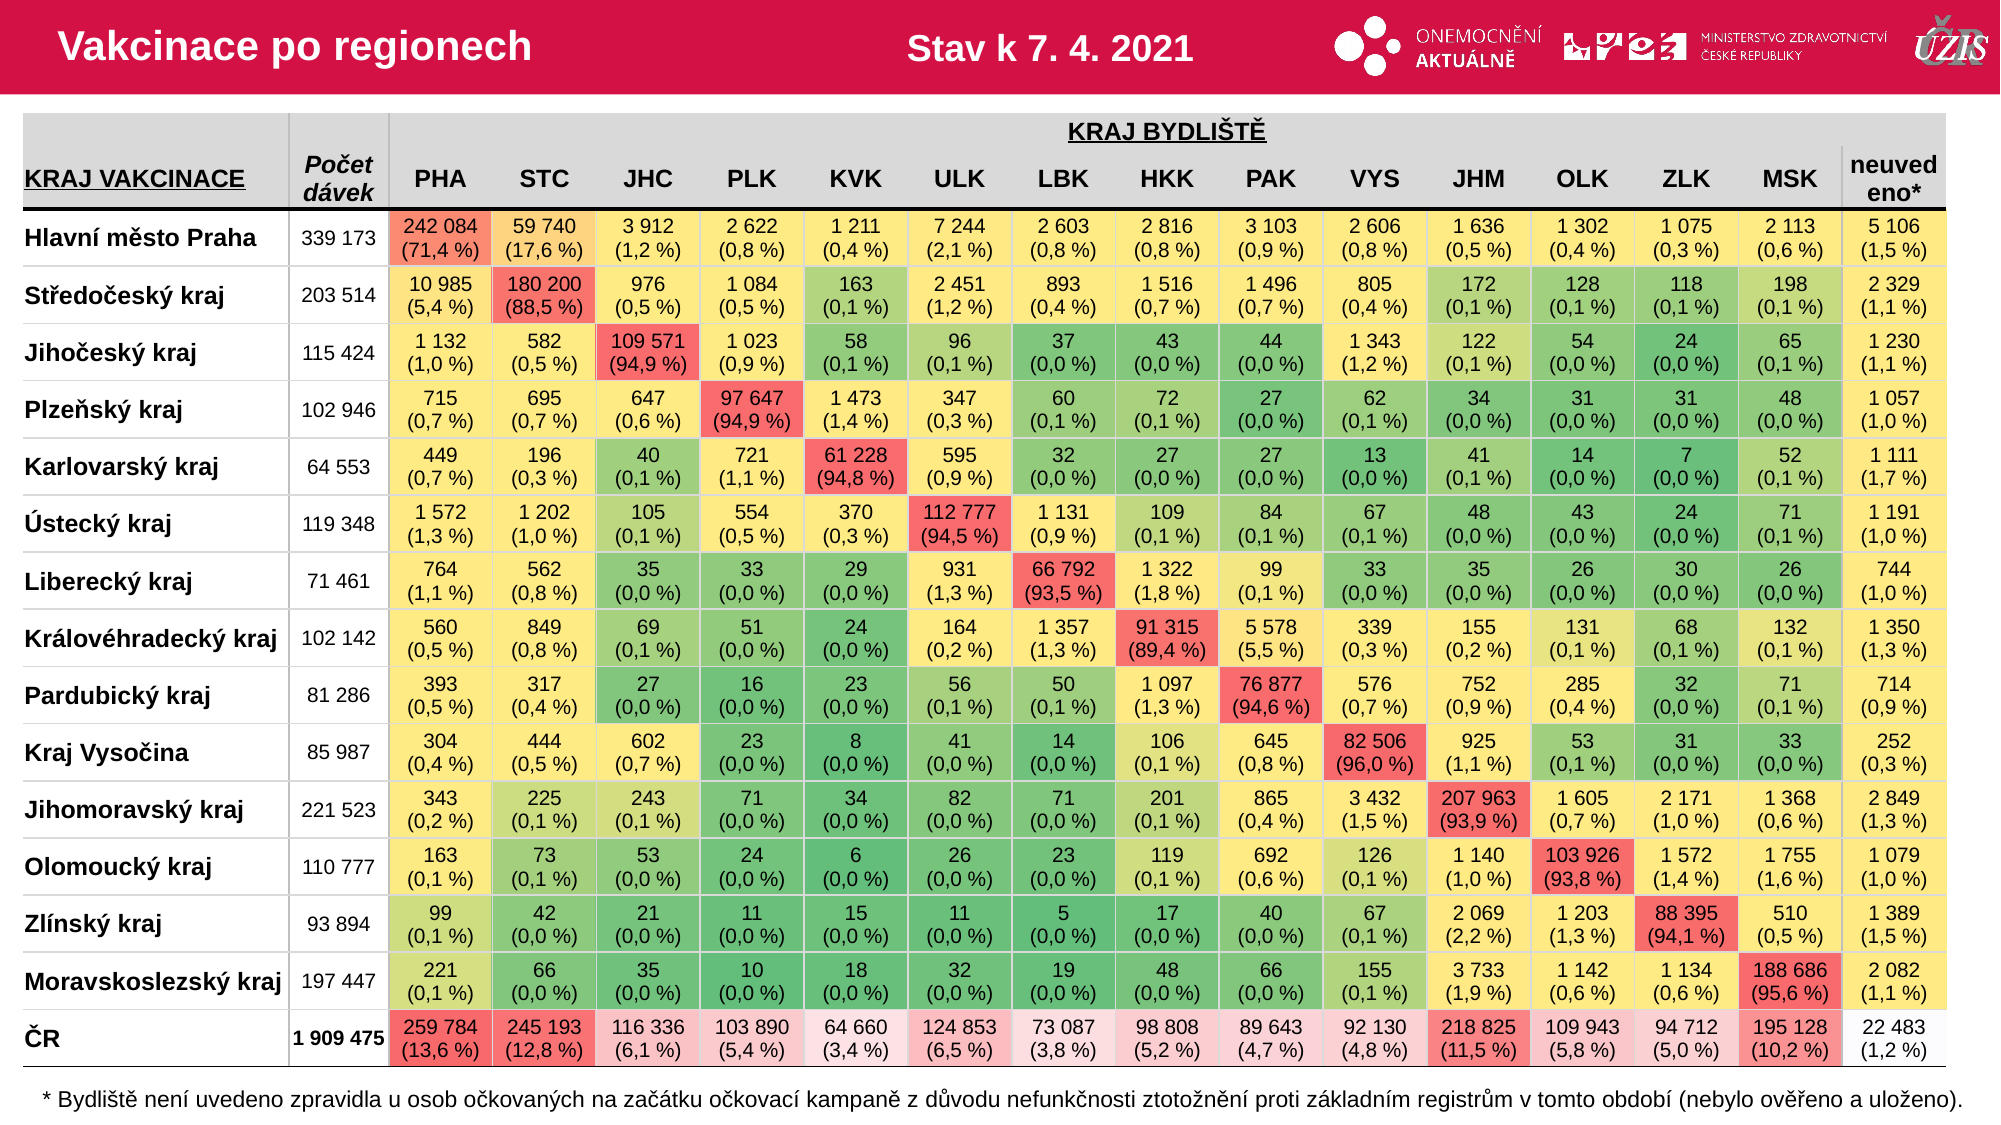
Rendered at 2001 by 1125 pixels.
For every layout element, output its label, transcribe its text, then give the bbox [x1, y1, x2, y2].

text_box * Bydliště není uvedeno zpravidla u osob očkovaných na začátku očkovací kampaně z důvodu nefunkčnosti ztotožnění proti základním registrům v tomto období (nebylo ověřeno a uloženo). [27, 1076, 1980, 1119]
table_cell 155 (0,1 %) [1324, 953, 1426, 1009]
table_cell 103 890 (5,4 %) [701, 1010, 803, 1066]
table_cell 1 079 (1,0 %) [1843, 839, 1946, 894]
table_header [23, 115, 288, 146]
table_cell 31 (0,0 %) [1635, 724, 1738, 780]
table_cell Královéhradecký kraj [23, 610, 288, 666]
table_cell VYS [1324, 146, 1426, 207]
table_cell 339 173 [290, 211, 388, 265]
table_cell 721 (1,1 %) [701, 439, 803, 494]
table_cell 109 943 (5,8 %) [1532, 1010, 1634, 1066]
table_cell 118 (0,1 %) [1635, 267, 1738, 323]
table_cell 99 (0,1 %) [1220, 553, 1322, 608]
table_cell 71 (0,0 %) [701, 782, 803, 837]
table_cell 48 (0,0 %) [1116, 953, 1218, 1009]
table_cell 48 (0,0 %) [1428, 496, 1530, 551]
table_cell 1 111 (1,7 %) [1843, 439, 1946, 494]
table_cell Zlínský kraj [23, 896, 288, 951]
table_cell 1 142 (0,6 %) [1532, 953, 1634, 1009]
table_cell 595 (0,9 %) [909, 439, 1011, 494]
table_cell 30 (0,0 %) [1635, 553, 1738, 608]
table_cell 1 473 (1,4 %) [805, 381, 907, 437]
table_cell 43 (0,0 %) [1532, 496, 1634, 551]
table_cell 73 (0,1 %) [493, 839, 596, 894]
table_cell 201 (0,1 %) [1116, 782, 1218, 837]
table_cell Kraj Vysočina [23, 724, 288, 780]
table_cell 40 (0,0 %) [1220, 896, 1322, 951]
table_cell 26 (0,0 %) [1532, 553, 1634, 608]
table_cell 54 (0,0 %) [1532, 324, 1634, 380]
picture [1336, 16, 1542, 76]
table_cell 1 230 (1,1 %) [1843, 324, 1946, 380]
table_cell 1 084 (0,5 %) [701, 267, 803, 323]
table_cell 88 395 (94,1 %) [1635, 896, 1738, 951]
table_cell 71 461 [290, 553, 388, 608]
table_cell 1 909 475 [290, 1010, 388, 1066]
table_cell 5 (0,0 %) [1013, 896, 1115, 951]
table_cell 92 130 (4,8 %) [1324, 1010, 1426, 1066]
table_cell 2 451 (1,2 %) [909, 267, 1011, 323]
table_cell Liberecký kraj [23, 553, 288, 608]
table_cell 116 336 (6,1 %) [597, 1010, 699, 1066]
table_cell 554 (0,5 %) [701, 496, 803, 551]
table_cell 1 075 (0,3 %) [1635, 211, 1738, 265]
table_cell 33 (0,0 %) [1324, 553, 1426, 608]
table_cell 106 (0,1 %) [1116, 724, 1218, 780]
table_cell 33 (0,0 %) [1739, 724, 1841, 780]
table_cell LBK [1013, 146, 1115, 207]
table_cell 695 (0,7 %) [493, 381, 596, 437]
table_cell MSK [1739, 146, 1841, 207]
table_cell OLK [1532, 146, 1634, 207]
table_cell 1 496 (0,7 %) [1220, 267, 1322, 323]
table_cell 32 (0,0 %) [1013, 439, 1115, 494]
table_cell PAK [1220, 146, 1322, 207]
table_cell 245 193 (12,8 %) [493, 1010, 596, 1066]
table_cell 103 926 (93,8 %) [1532, 839, 1634, 894]
table_cell 41 (0,1 %) [1428, 439, 1530, 494]
table_cell 68 (0,1 %) [1635, 610, 1738, 666]
table_cell 62 (0,1 %) [1324, 381, 1426, 437]
table_cell 115 424 [290, 324, 388, 380]
table_cell 1 202 (1,0 %) [493, 496, 596, 551]
table_cell 1 322 (1,8 %) [1116, 553, 1218, 608]
table_cell 13 (0,0 %) [1324, 439, 1426, 494]
text_box Stav k 7. 4. 2021 [892, 16, 1336, 77]
table_cell 10 985 (5,4 %) [390, 267, 492, 323]
table_cell 11 (0,0 %) [909, 896, 1011, 951]
table_cell 188 686 (95,6 %) [1739, 953, 1841, 1009]
table_cell 37 (0,0 %) [1013, 324, 1115, 380]
table_cell 23 (0,0 %) [805, 667, 907, 723]
table_cell 19 (0,0 %) [1013, 953, 1115, 1009]
table_cell 93 894 [290, 896, 388, 951]
table_cell 18 (0,0 %) [805, 953, 907, 1009]
table_cell 99 (0,1 %) [390, 896, 492, 951]
table_cell 925 (1,1 %) [1428, 724, 1530, 780]
table_cell 2 069 (2,2 %) [1428, 896, 1530, 951]
table_cell 1 132 (1,0 %) [390, 324, 492, 380]
table_cell 56 (0,1 %) [909, 667, 1011, 723]
table_cell 119 348 [290, 496, 388, 551]
table_cell 40 (0,1 %) [597, 439, 699, 494]
table_cell 370 (0,3 %) [805, 496, 907, 551]
table_cell 197 447 [290, 953, 388, 1009]
table_cell 1 368 (0,6 %) [1739, 782, 1841, 837]
table_cell 347 (0,3 %) [909, 381, 1011, 437]
table_cell 128 (0,1 %) [1532, 267, 1634, 323]
table_cell 2 816 (0,8 %) [1116, 211, 1218, 265]
table_cell 24 (0,0 %) [1635, 324, 1738, 380]
table_cell 66 (0,0 %) [493, 953, 596, 1009]
table_cell 27 (0,0 %) [597, 667, 699, 723]
table_cell 27 (0,0 %) [1220, 439, 1322, 494]
table_cell 317 (0,4 %) [493, 667, 596, 723]
table_cell 71 (0,0 %) [1013, 782, 1115, 837]
table_cell 203 514 [290, 267, 388, 323]
table_cell 2 113 (0,6 %) [1739, 211, 1841, 265]
table_cell 647 (0,6 %) [597, 381, 699, 437]
table_cell 35 (0,0 %) [597, 953, 699, 1009]
table_cell 91 315 (89,4 %) [1116, 610, 1218, 666]
table_cell 85 987 [290, 724, 388, 780]
table_cell 14 (0,0 %) [1532, 439, 1634, 494]
table_cell 243 (0,1 %) [597, 782, 699, 837]
table_cell 43 (0,0 %) [1116, 324, 1218, 380]
table_cell 1 516 (0,7 %) [1116, 267, 1218, 323]
table_cell 1 023 (0,9 %) [701, 324, 803, 380]
table_cell 23 (0,0 %) [1013, 839, 1115, 894]
table_cell 582 (0,5 %) [493, 324, 596, 380]
table_cell ZLK [1635, 146, 1738, 207]
table_cell 2 329 (1,1 %) [1843, 267, 1946, 323]
table_cell 163 (0,1 %) [805, 267, 907, 323]
table_cell 29 (0,0 %) [805, 553, 907, 608]
table_cell 124 853 (6,5 %) [909, 1010, 1011, 1066]
table_cell 7 244 (2,1 %) [909, 211, 1011, 265]
picture [1915, 15, 1989, 66]
table_cell 2 849 (1,3 %) [1843, 782, 1946, 837]
table_cell 32 (0,0 %) [1635, 667, 1738, 723]
table_cell Karlovarský kraj [23, 439, 288, 494]
table_cell 1 140 (1,0 %) [1428, 839, 1530, 894]
title Vakcinace po regionech [42, 0, 1262, 95]
table_cell 259 784 (13,6 %) [390, 1010, 492, 1066]
table_cell 180 200 (88,5 %) [493, 267, 596, 323]
table_cell Jihočeský kraj [23, 324, 288, 380]
table_cell 109 (0,1 %) [1116, 496, 1218, 551]
table_cell 1 203 (1,3 %) [1532, 896, 1634, 951]
table_cell 23 (0,0 %) [701, 724, 803, 780]
table_cell 66 792 (93,5 %) [1013, 553, 1115, 608]
table_cell 35 (0,0 %) [597, 553, 699, 608]
table_cell 164 (0,2 %) [909, 610, 1011, 666]
table_cell Ústecký kraj [23, 496, 288, 551]
table_cell 510 (0,5 %) [1739, 896, 1841, 951]
table_cell 102 142 [290, 610, 388, 666]
table_cell 242 084 (71,4 %) [390, 211, 492, 265]
table_cell 5 106 (1,5 %) [1843, 211, 1946, 265]
table_cell 64 660 (3,4 %) [805, 1010, 907, 1066]
table_cell 744 (1,0 %) [1843, 553, 1946, 608]
table_cell 64 553 [290, 439, 388, 494]
table_cell 41 (0,0 %) [909, 724, 1011, 780]
table_cell 449 (0,7 %) [390, 439, 492, 494]
table_cell 865 (0,4 %) [1220, 782, 1322, 837]
table_cell Plzeňský kraj [23, 381, 288, 437]
table_cell 1 350 (1,3 %) [1843, 610, 1946, 666]
table_cell 67 (0,1 %) [1324, 896, 1426, 951]
table_cell 6 (0,0 %) [805, 839, 907, 894]
table_cell 805 (0,4 %) [1324, 267, 1426, 323]
table_cell 97 647 (94,9 %) [701, 381, 803, 437]
table_cell 112 777 (94,5 %) [909, 496, 1011, 551]
table_cell 65 (0,1 %) [1739, 324, 1841, 380]
table_cell Moravskoslezský kraj [23, 953, 288, 1009]
table_cell 109 571 (94,9 %) [597, 324, 699, 380]
table_cell 3 103 (0,9 %) [1220, 211, 1322, 265]
table_cell 59 740 (17,6 %) [493, 211, 596, 265]
table_cell 560 (0,5 %) [390, 610, 492, 666]
table_cell 1 389 (1,5 %) [1843, 896, 1946, 951]
table_cell 976 (0,5 %) [597, 267, 699, 323]
table_cell 1 057 (1,0 %) [1843, 381, 1946, 437]
table_cell 285 (0,4 %) [1532, 667, 1634, 723]
table_cell 71 (0,1 %) [1739, 496, 1841, 551]
table_cell 8 (0,0 %) [805, 724, 907, 780]
table_cell 221 (0,1 %) [390, 953, 492, 1009]
table_cell 15 (0,0 %) [805, 896, 907, 951]
table_cell Hlavní město Praha [23, 211, 288, 265]
table_header [290, 115, 388, 146]
table_cell HKK [1116, 146, 1218, 207]
table_cell Středočeský kraj [23, 267, 288, 323]
table_cell 1 572 (1,4 %) [1635, 839, 1738, 894]
table_cell 31 (0,0 %) [1532, 381, 1634, 437]
table_cell 2 606 (0,8 %) [1324, 211, 1426, 265]
table_cell 155 (0,2 %) [1428, 610, 1530, 666]
table_cell 26 (0,0 %) [1739, 553, 1841, 608]
table_cell 764 (1,1 %) [390, 553, 492, 608]
table_cell 33 (0,0 %) [701, 553, 803, 608]
table_cell 67 (0,1 %) [1324, 496, 1426, 551]
table_cell 752 (0,9 %) [1428, 667, 1530, 723]
table_cell 252 (0,3 %) [1843, 724, 1946, 780]
table_cell 24 (0,0 %) [805, 610, 907, 666]
table_cell 1 134 (0,6 %) [1635, 953, 1738, 1009]
table_cell 1 357 (1,3 %) [1013, 610, 1115, 666]
table_header KRAJ BYDLIŠTĚ [390, 115, 1946, 146]
table_cell 126 (0,1 %) [1324, 839, 1426, 894]
table_cell 1 211 (0,4 %) [805, 211, 907, 265]
table_cell 576 (0,7 %) [1324, 667, 1426, 723]
table_cell 10 (0,0 %) [701, 953, 803, 1009]
table_cell 110 777 [290, 839, 388, 894]
table_cell 27 (0,0 %) [1220, 381, 1322, 437]
table_cell 82 (0,0 %) [909, 782, 1011, 837]
table_cell 24 (0,0 %) [1635, 496, 1738, 551]
table_cell 31 (0,0 %) [1635, 381, 1738, 437]
table_cell 119 (0,1 %) [1116, 839, 1218, 894]
table_cell 2 622 (0,8 %) [701, 211, 803, 265]
table_cell 82 506 (96,0 %) [1324, 724, 1426, 780]
table_cell 3 912 (1,2 %) [597, 211, 699, 265]
table_cell 132 (0,1 %) [1739, 610, 1841, 666]
table_cell 172 (0,1 %) [1428, 267, 1530, 323]
table_cell 51 (0,0 %) [701, 610, 803, 666]
table_cell 562 (0,8 %) [493, 553, 596, 608]
table_cell 2 171 (1,0 %) [1635, 782, 1738, 837]
table_cell 5 578 (5,5 %) [1220, 610, 1322, 666]
table_cell 89 643 (4,7 %) [1220, 1010, 1322, 1066]
table_cell PLK [701, 146, 803, 207]
table_cell 207 963 (93,9 %) [1428, 782, 1530, 837]
table_cell 602 (0,7 %) [597, 724, 699, 780]
table_cell 131 (0,1 %) [1532, 610, 1634, 666]
table_cell 304 (0,4 %) [390, 724, 492, 780]
table_cell 1 343 (1,2 %) [1324, 324, 1426, 380]
table_cell 11 (0,0 %) [701, 896, 803, 951]
table_cell PHA [390, 146, 492, 207]
table_cell 393 (0,5 %) [390, 667, 492, 723]
table_cell 53 (0,1 %) [1532, 724, 1634, 780]
table_cell 196 (0,3 %) [493, 439, 596, 494]
table_cell 343 (0,2 %) [390, 782, 492, 837]
table_cell 72 (0,1 %) [1116, 381, 1218, 437]
table_cell 105 (0,1 %) [597, 496, 699, 551]
table_cell 715 (0,7 %) [390, 381, 492, 437]
table_cell 198 (0,1 %) [1739, 267, 1841, 323]
table_cell 32 (0,0 %) [909, 953, 1011, 1009]
table_cell 444 (0,5 %) [493, 724, 596, 780]
table_cell 1 191 (1,0 %) [1843, 496, 1946, 551]
table_cell 893 (0,4 %) [1013, 267, 1115, 323]
table_cell 16 (0,0 %) [701, 667, 803, 723]
table_cell 44 (0,0 %) [1220, 324, 1322, 380]
table_cell 931 (1,3 %) [909, 553, 1011, 608]
table_cell JHM [1428, 146, 1530, 207]
table_cell 84 (0,1 %) [1220, 496, 1322, 551]
table_cell KVK [805, 146, 907, 207]
table_cell Pardubický kraj [23, 667, 288, 723]
table_cell 1 572 (1,3 %) [390, 496, 492, 551]
table_cell 98 808 (5,2 %) [1116, 1010, 1218, 1066]
table_cell 2 603 (0,8 %) [1013, 211, 1115, 265]
table_cell 53 (0,0 %) [597, 839, 699, 894]
table_cell 48 (0,0 %) [1739, 381, 1841, 437]
table_cell 71 (0,1 %) [1739, 667, 1841, 723]
table_cell 195 128 (10,2 %) [1739, 1010, 1841, 1066]
table_cell 849 (0,8 %) [493, 610, 596, 666]
table_cell Olomoucký kraj [23, 839, 288, 894]
table_cell Jihomoravský kraj [23, 782, 288, 837]
table_cell 122 (0,1 %) [1428, 324, 1530, 380]
table_cell 69 (0,1 %) [597, 610, 699, 666]
table_cell 73 087 (3,8 %) [1013, 1010, 1115, 1066]
table_cell 35 (0,0 %) [1428, 553, 1530, 608]
table_cell 1 605 (0,7 %) [1532, 782, 1634, 837]
table_cell 24 (0,0 %) [701, 839, 803, 894]
table_cell 218 825 (11,5 %) [1428, 1010, 1530, 1066]
table_cell 3 733 (1,9 %) [1428, 953, 1530, 1009]
table_cell 645 (0,8 %) [1220, 724, 1322, 780]
table_cell 692 (0,6 %) [1220, 839, 1322, 894]
table_cell 42 (0,0 %) [493, 896, 596, 951]
table_cell JHC [597, 146, 699, 207]
table_cell 50 (0,1 %) [1013, 667, 1115, 723]
table_cell 14 (0,0 %) [1013, 724, 1115, 780]
table_cell 76 877 (94,6 %) [1220, 667, 1322, 723]
table_cell 225 (0,1 %) [493, 782, 596, 837]
table_cell 102 946 [290, 381, 388, 437]
table_cell STC [493, 146, 596, 207]
table_cell 163 (0,1 %) [390, 839, 492, 894]
table_cell 339 (0,3 %) [1324, 610, 1426, 666]
table_cell 1 755 (1,6 %) [1739, 839, 1841, 894]
table_cell 1 131 (0,9 %) [1013, 496, 1115, 551]
table_cell 1 302 (0,4 %) [1532, 211, 1634, 265]
table_cell 714 (0,9 %) [1843, 667, 1946, 723]
table_cell 7 (0,0 %) [1635, 439, 1738, 494]
table_cell 66 (0,0 %) [1220, 953, 1322, 1009]
table_cell 34 (0,0 %) [1428, 381, 1530, 437]
table_cell 58 (0,1 %) [805, 324, 907, 380]
table_cell 61 228 (94,8 %) [805, 439, 907, 494]
table_cell neuvedeno* [1843, 146, 1946, 207]
table_cell 60 (0,1 %) [1013, 381, 1115, 437]
picture [1563, 31, 1888, 60]
table_cell 96 (0,1 %) [909, 324, 1011, 380]
table_cell 3 432 (1,5 %) [1324, 782, 1426, 837]
table_cell 21 (0,0 %) [597, 896, 699, 951]
table_cell 27 (0,0 %) [1116, 439, 1218, 494]
table_cell 22 483 (1,2 %) [1843, 1010, 1946, 1066]
table_cell Počet dávek [290, 146, 388, 207]
table_cell 221 523 [290, 782, 388, 837]
table_cell 94 712 (5,0 %) [1635, 1010, 1738, 1066]
table_cell 81 286 [290, 667, 388, 723]
table_cell ČR [23, 1010, 288, 1066]
table_cell 52 (0,1 %) [1739, 439, 1841, 494]
table_cell 2 082 (1,1 %) [1843, 953, 1946, 1009]
table_cell 1 636 (0,5 %) [1428, 211, 1530, 265]
table_cell 34 (0,0 %) [805, 782, 907, 837]
table_cell 1 097 (1,3 %) [1116, 667, 1218, 723]
table_cell KRAJ VAKCINACE [23, 146, 288, 207]
table_cell 17 (0,0 %) [1116, 896, 1218, 951]
table_cell ULK [909, 146, 1011, 207]
table_cell 26 (0,0 %) [909, 839, 1011, 894]
